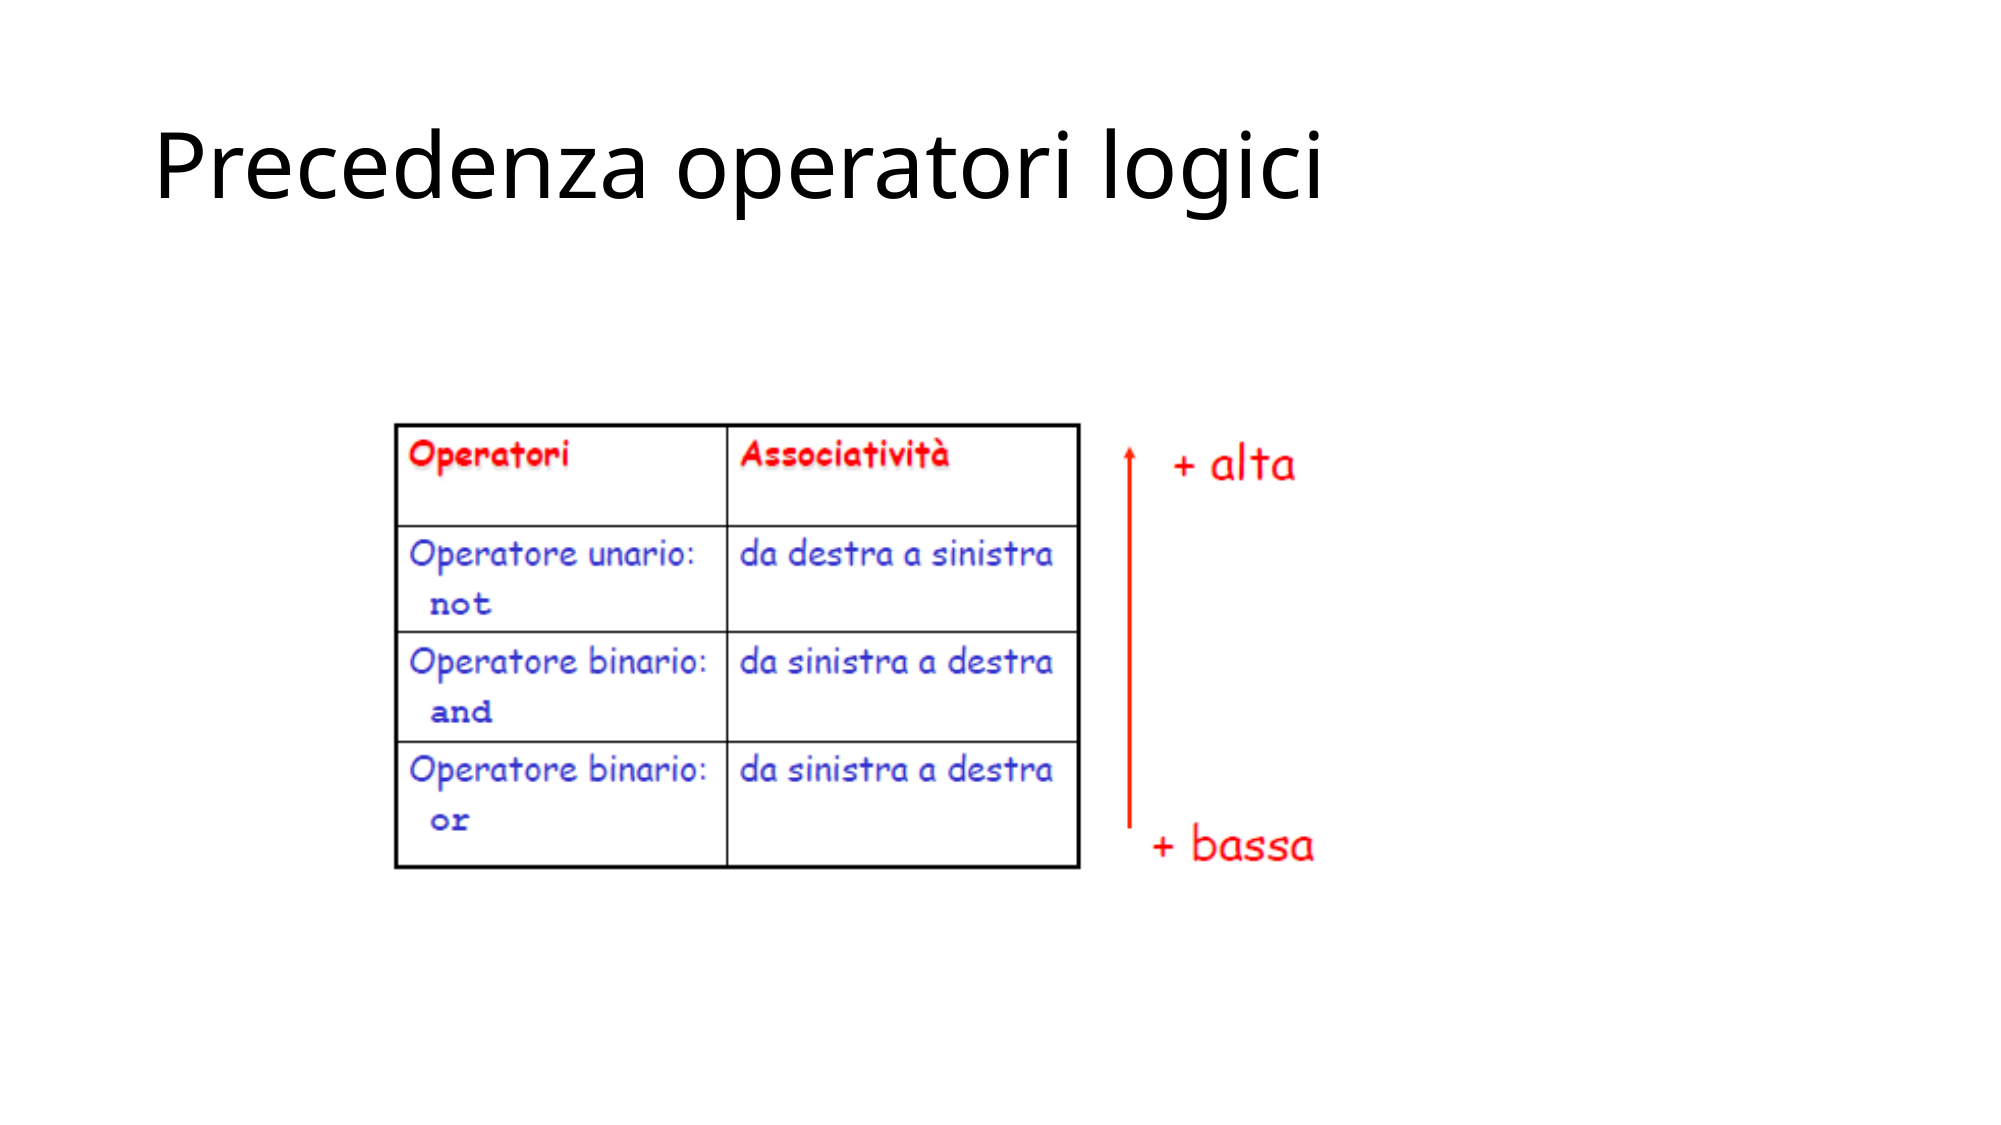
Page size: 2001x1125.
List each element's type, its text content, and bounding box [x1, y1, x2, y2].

title Precedenza operatori logici [137, 59, 1863, 278]
picture [360, 377, 1395, 947]
